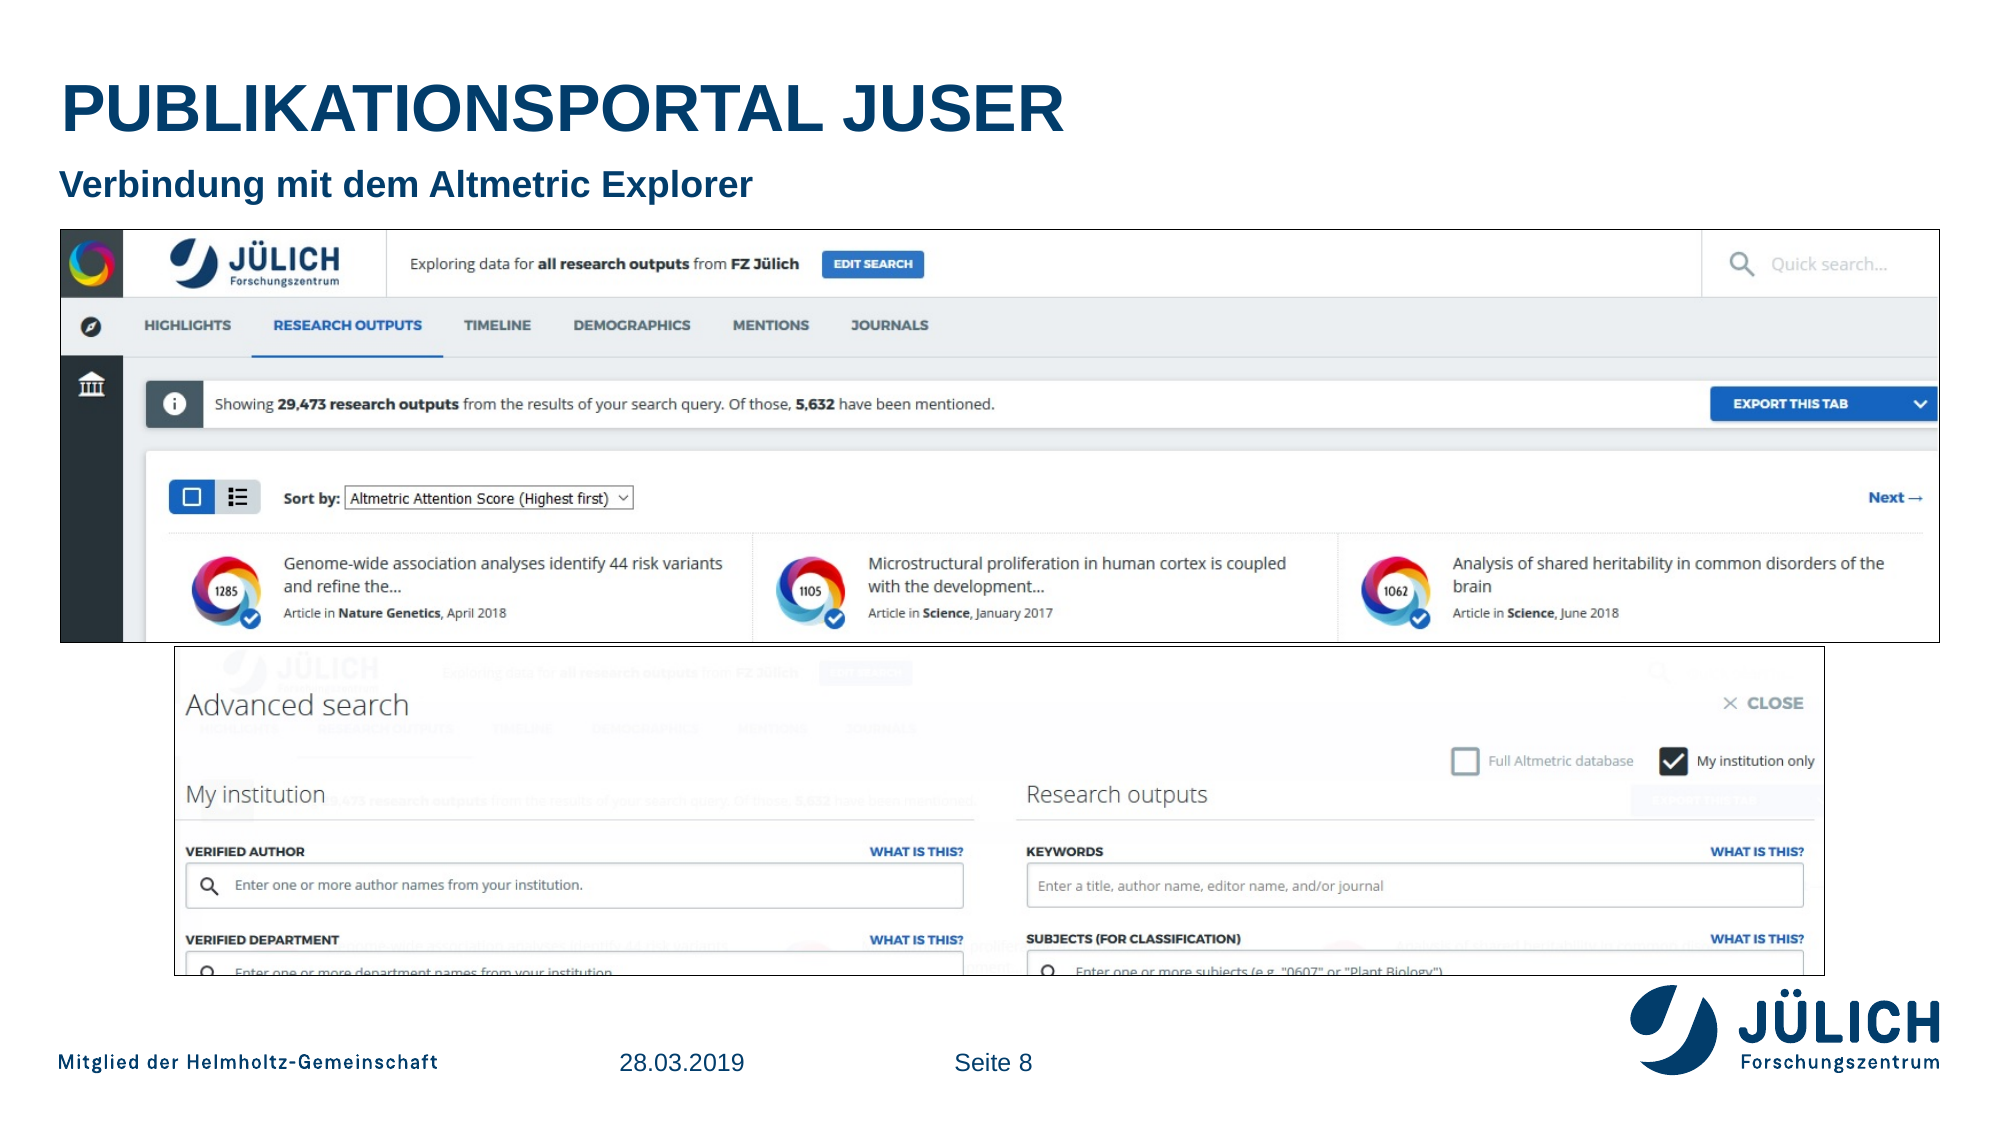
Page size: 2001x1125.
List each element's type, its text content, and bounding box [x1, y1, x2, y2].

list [60, 229, 1940, 643]
title Publikationsportal juser [60, 53, 1940, 229]
list Verbindung mit dem Altmetric Explorer [58, 154, 1937, 238]
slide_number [619, 1046, 882, 1084]
picture [174, 646, 1825, 976]
slide_number Seite 8 [954, 1046, 1073, 1084]
